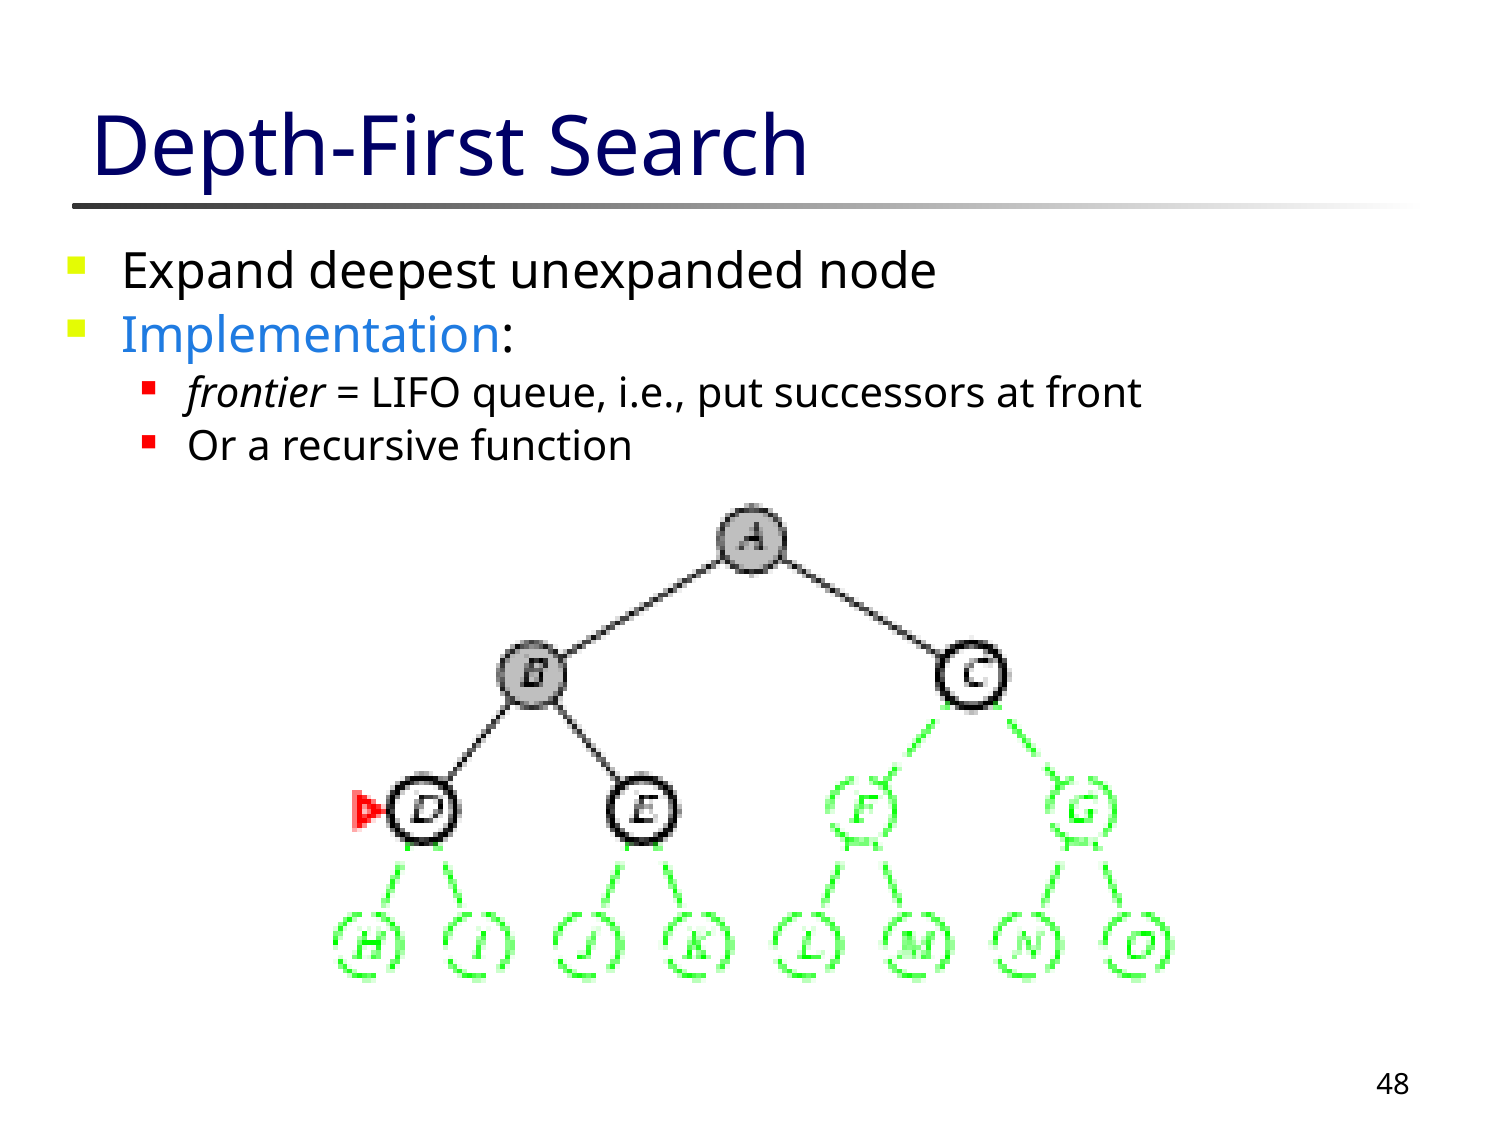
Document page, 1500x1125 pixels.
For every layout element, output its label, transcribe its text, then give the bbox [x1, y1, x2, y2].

title Depth-First Search [75, 12, 1468, 200]
list Expand deepest unexpanded node Implementation: frontier = LIFO queue, i.e., put successors at front Or a recursive function [50, 237, 1463, 500]
slide_number 48 [1112, 1037, 1426, 1113]
picture [324, 499, 1176, 988]
